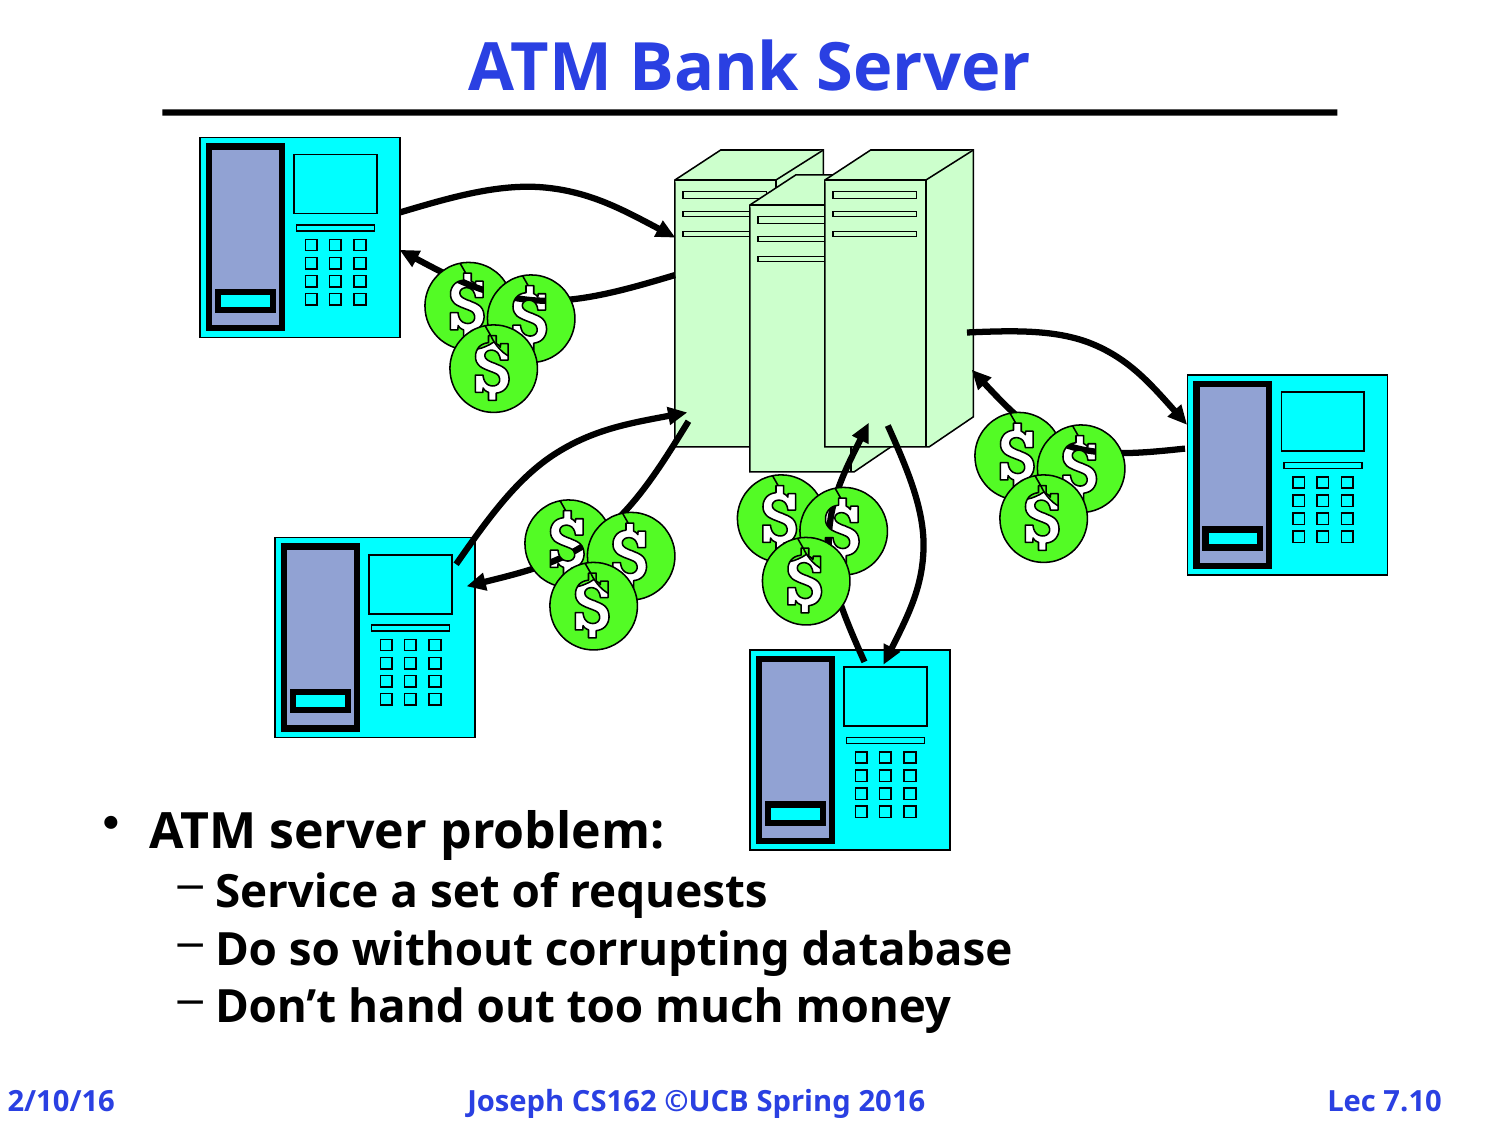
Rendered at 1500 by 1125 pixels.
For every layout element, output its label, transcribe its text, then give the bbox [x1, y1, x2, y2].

list ATM server problem: Service a set of requests Do so without corrupting database Don’t hand out too much money [87, 803, 1388, 1066]
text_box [1187, 374, 1388, 576]
text_box [852, 634, 865, 648]
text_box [737, 474, 888, 626]
text_box [883, 425, 924, 648]
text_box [524, 499, 676, 651]
text_box [475, 408, 687, 550]
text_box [424, 262, 576, 413]
text_box [824, 149, 974, 447]
text_box [578, 266, 676, 299]
text_box [844, 423, 869, 473]
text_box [974, 412, 1126, 563]
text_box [274, 537, 476, 738]
text_box [585, 421, 689, 498]
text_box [199, 137, 401, 338]
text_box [749, 649, 951, 851]
text_box [966, 331, 1182, 423]
text_box [972, 370, 1081, 410]
text_box [479, 547, 519, 590]
text_box [404, 186, 676, 238]
text_box [749, 174, 856, 472]
text_box [404, 250, 509, 262]
text_box [868, 447, 887, 463]
title ATM Bank Server [162, 24, 1338, 113]
text_box [674, 149, 824, 447]
text_box [1129, 427, 1182, 454]
